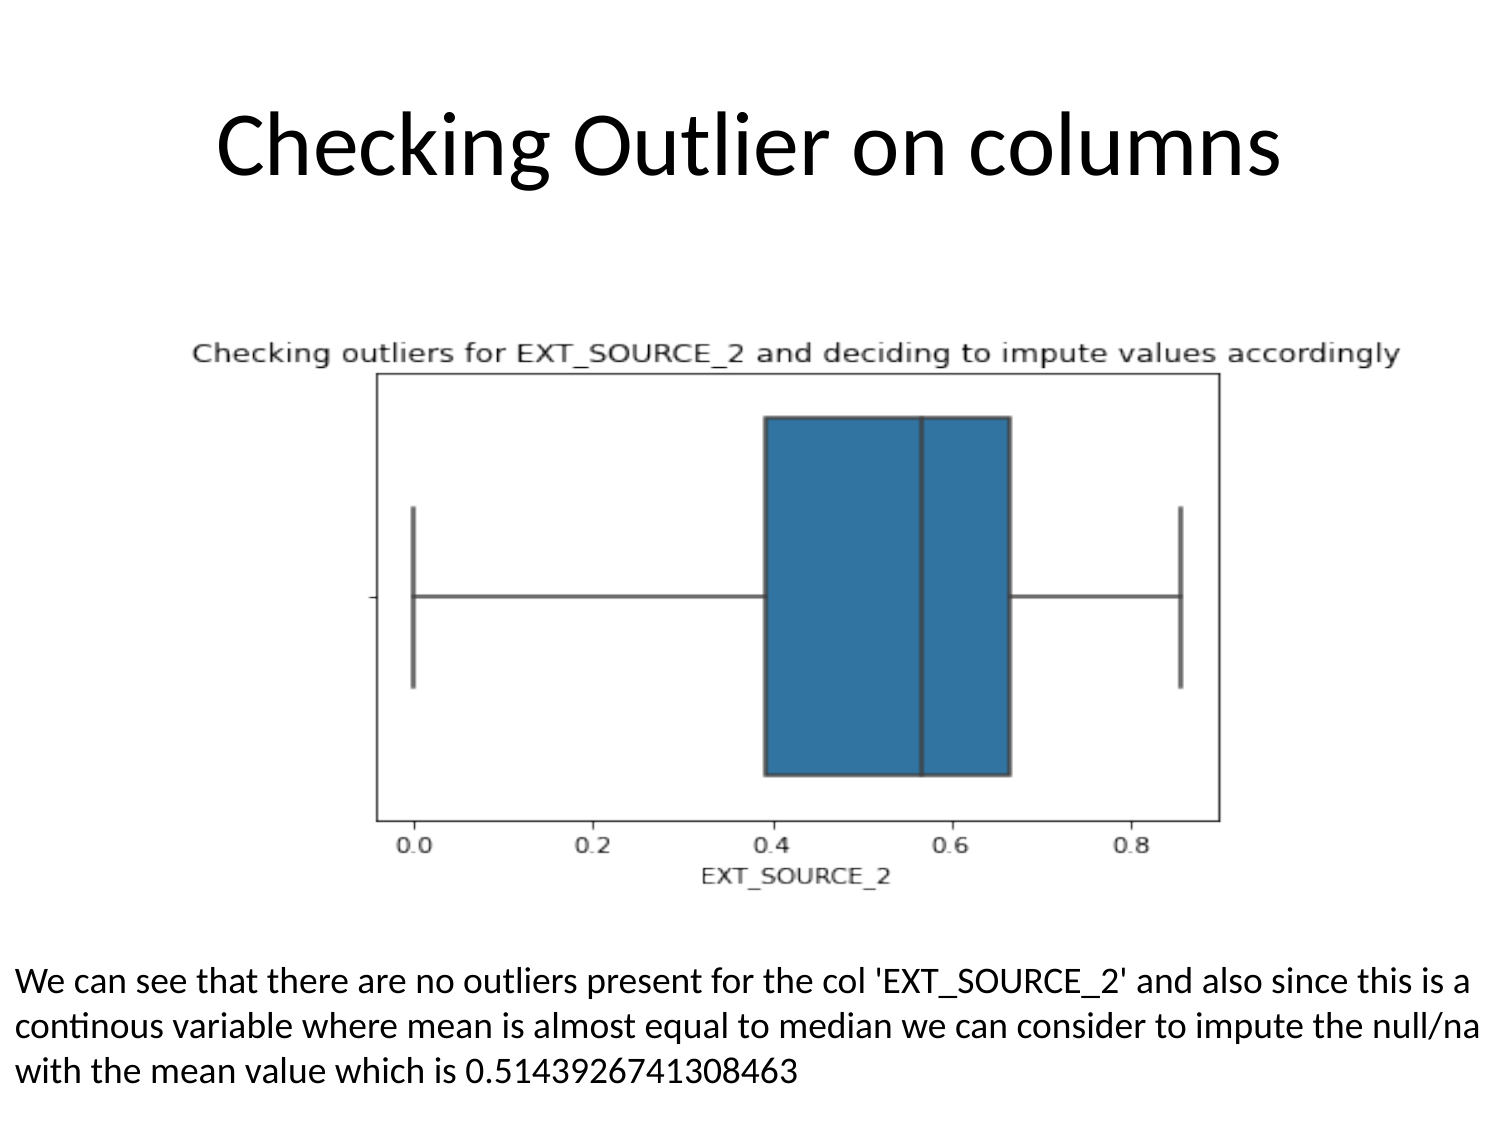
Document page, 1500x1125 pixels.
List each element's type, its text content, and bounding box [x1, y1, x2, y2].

title Checking Outlier on columns [75, 45, 1425, 233]
text_box We can see that there are no outliers present for the col 'EXT_SOURCE_2' and also since this is a continous variable where mean is almost equal to median we can consider to impute the null/na with the mean value which is 0.5143926741308463 [0, 949, 1500, 1099]
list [175, 327, 1419, 902]
